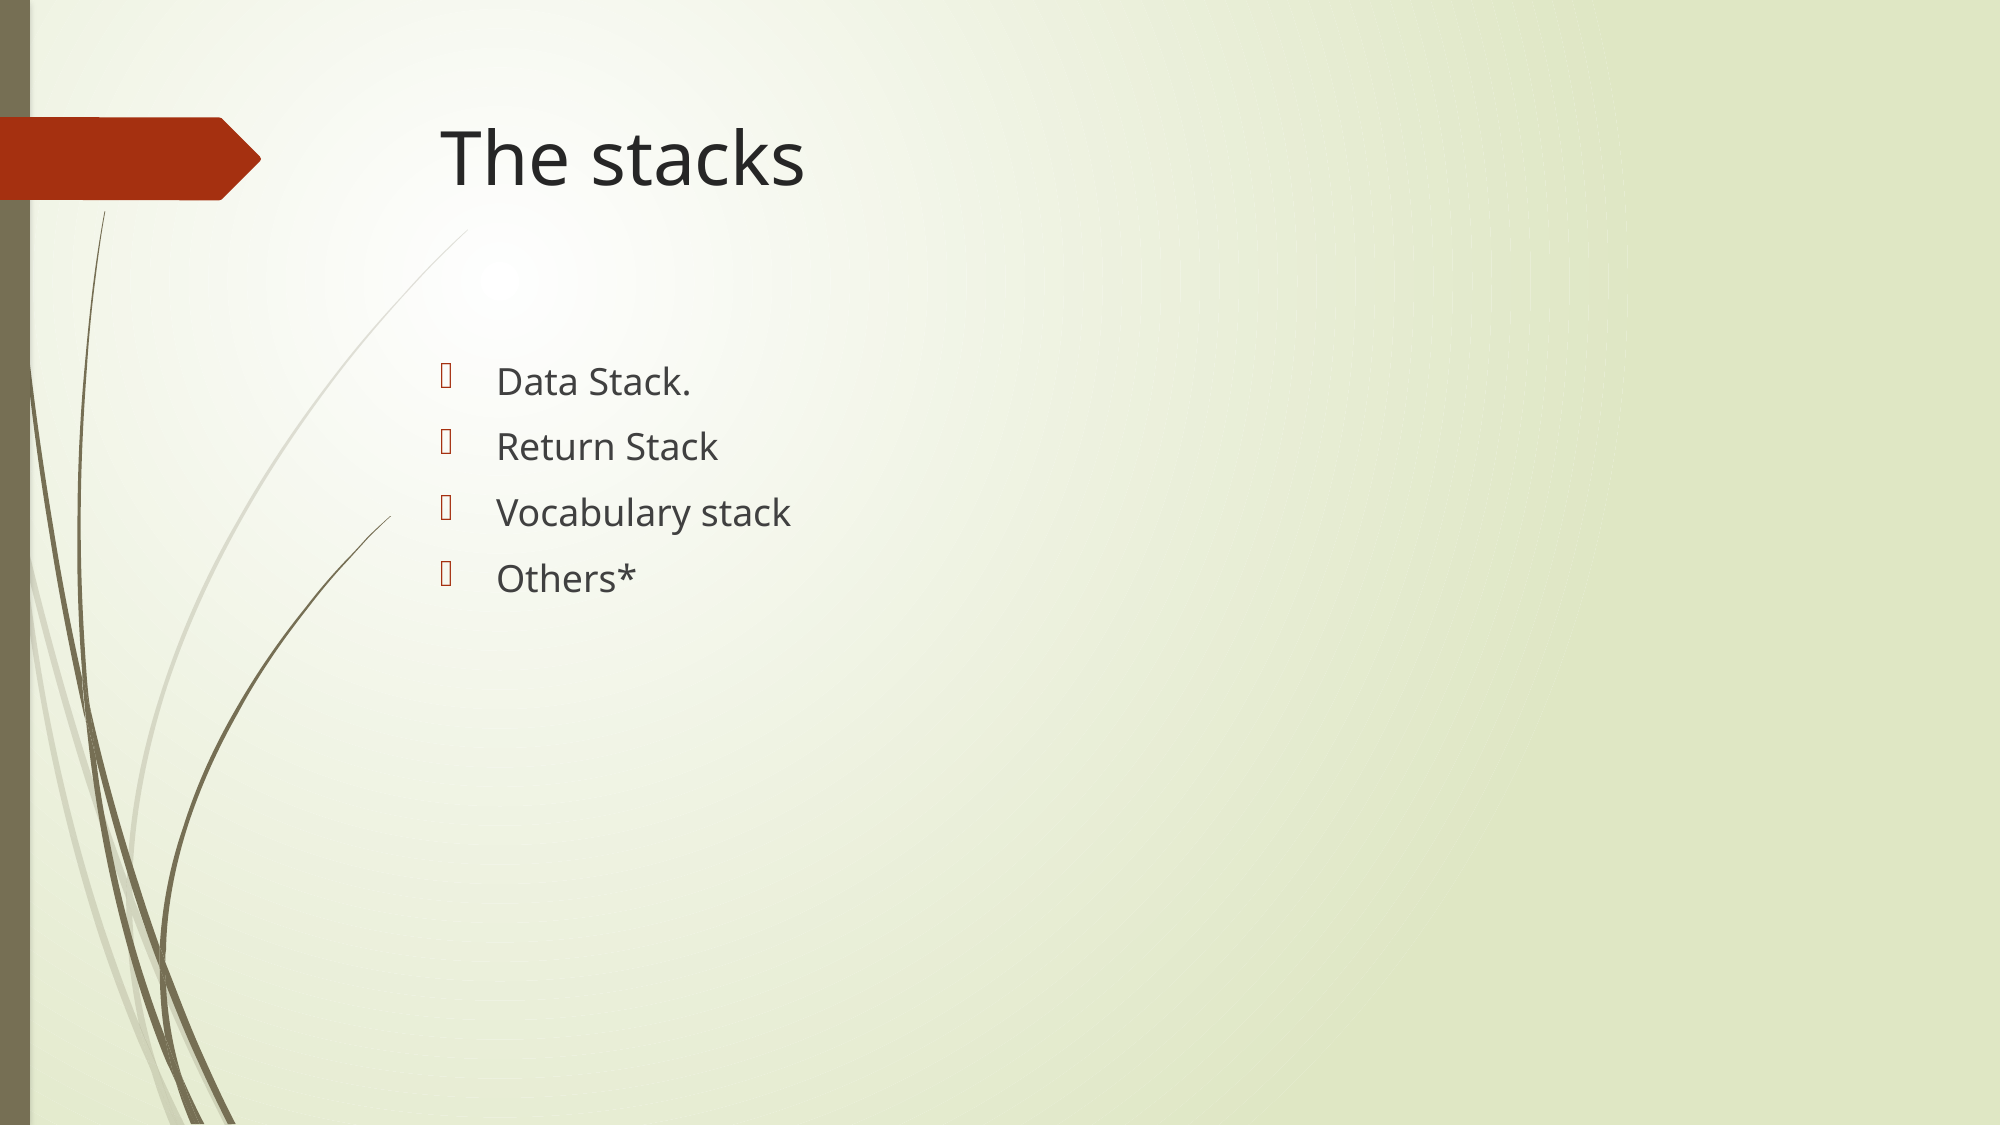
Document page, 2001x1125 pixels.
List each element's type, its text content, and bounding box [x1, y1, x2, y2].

title The stacks [425, 102, 1888, 313]
list Data Stack. Return Stack Vocabulary stack Others* [424, 350, 1888, 970]
